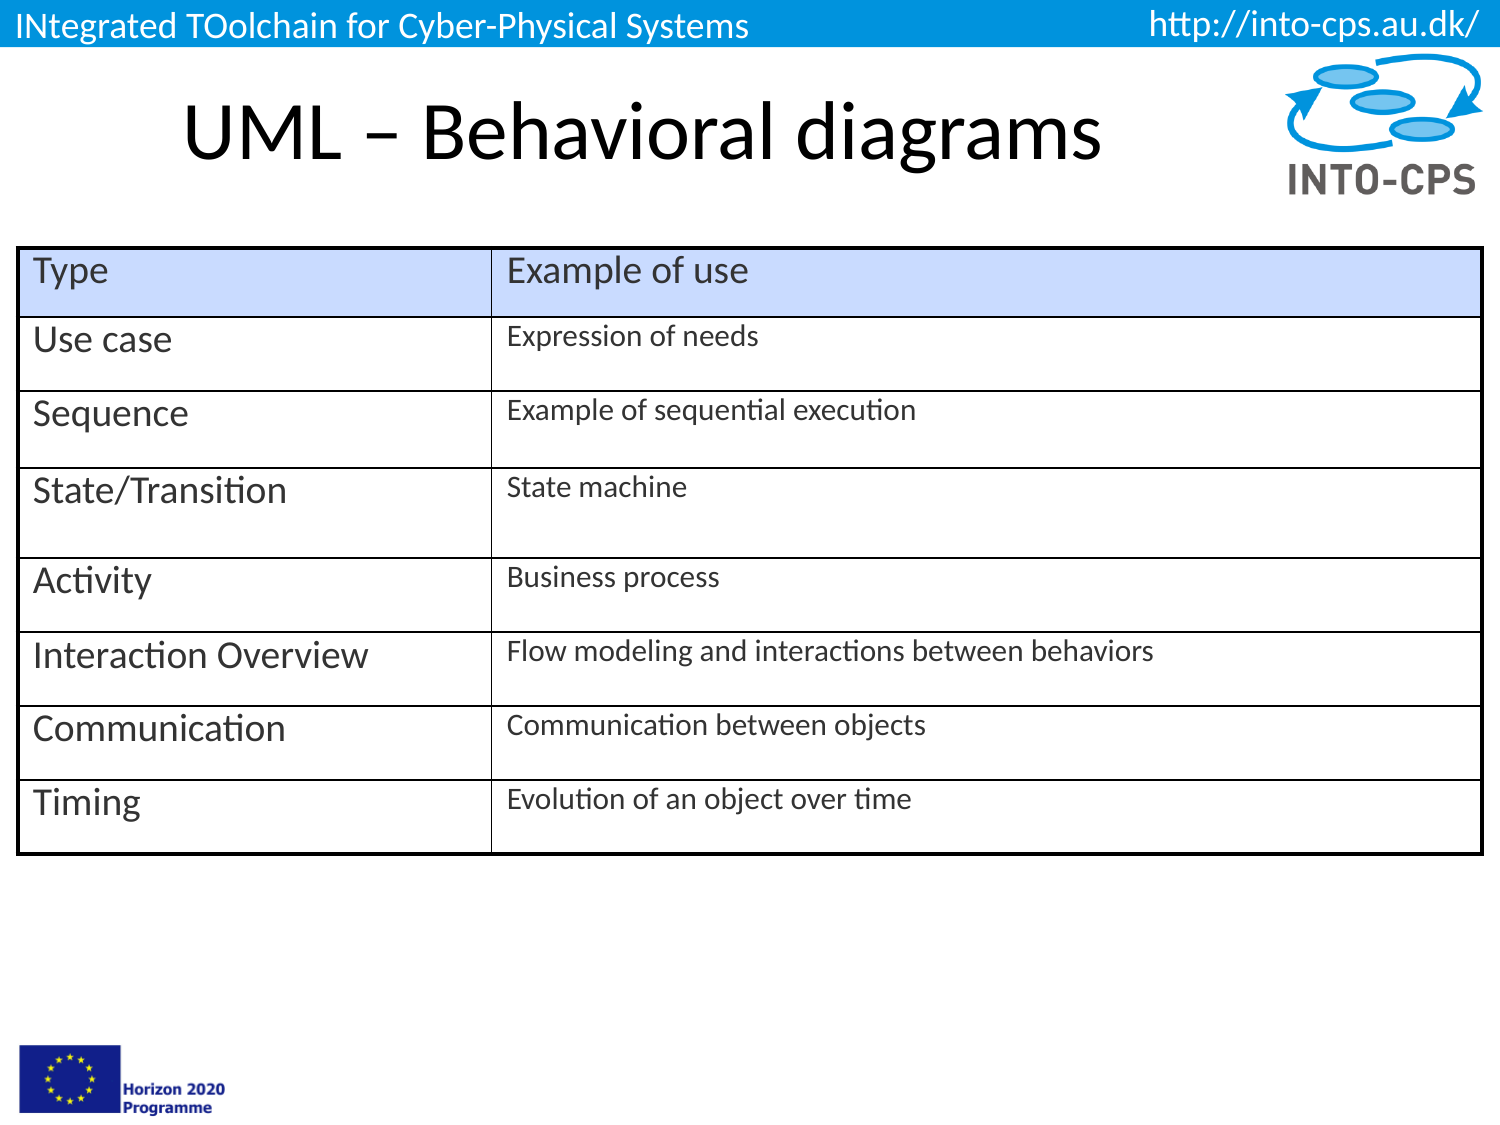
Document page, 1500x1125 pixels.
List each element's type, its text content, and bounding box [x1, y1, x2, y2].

table_cell Sequence [20, 392, 491, 467]
table_cell Use case [20, 318, 491, 390]
table_cell Flow modeling and interactions between behaviors [492, 633, 1480, 705]
table_cell Communication [20, 707, 491, 779]
table_cell Activity [20, 559, 491, 631]
table_cell State/Transition [20, 469, 491, 557]
table_cell Example of sequential execution [492, 392, 1480, 467]
picture [1281, 51, 1485, 197]
table_cell Communication between objects [492, 707, 1480, 779]
table_header Type [20, 250, 491, 316]
table_cell Evolution of an object over time [492, 781, 1480, 852]
table_header Example of use [492, 250, 1480, 316]
table_cell Expression of needs [492, 318, 1480, 390]
table_cell Interaction Overview [20, 633, 491, 705]
table_cell State machine [492, 469, 1480, 557]
title UML – Behavioral diagrams [17, 68, 1270, 185]
picture [15, 1041, 231, 1117]
table_cell Business process [492, 559, 1480, 631]
table_cell Timing [20, 781, 491, 852]
